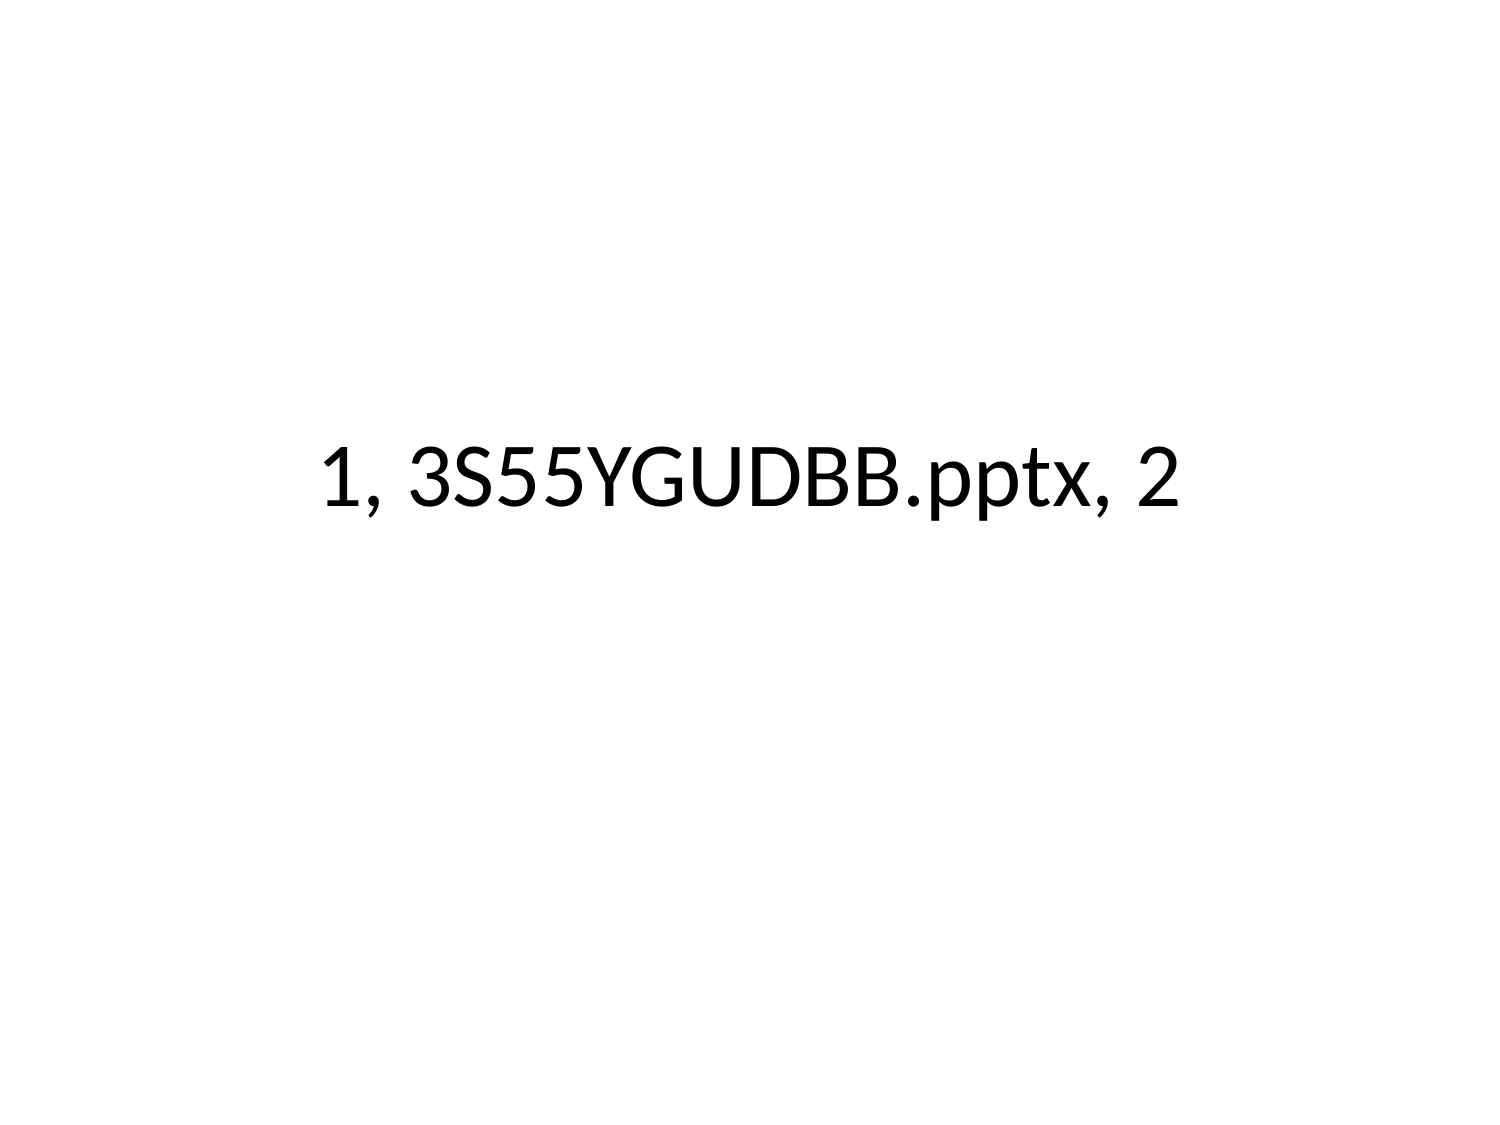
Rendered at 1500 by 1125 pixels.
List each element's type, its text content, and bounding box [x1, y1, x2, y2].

title 1, 3S55YGUDBB.pptx, 2 [112, 349, 1388, 591]
